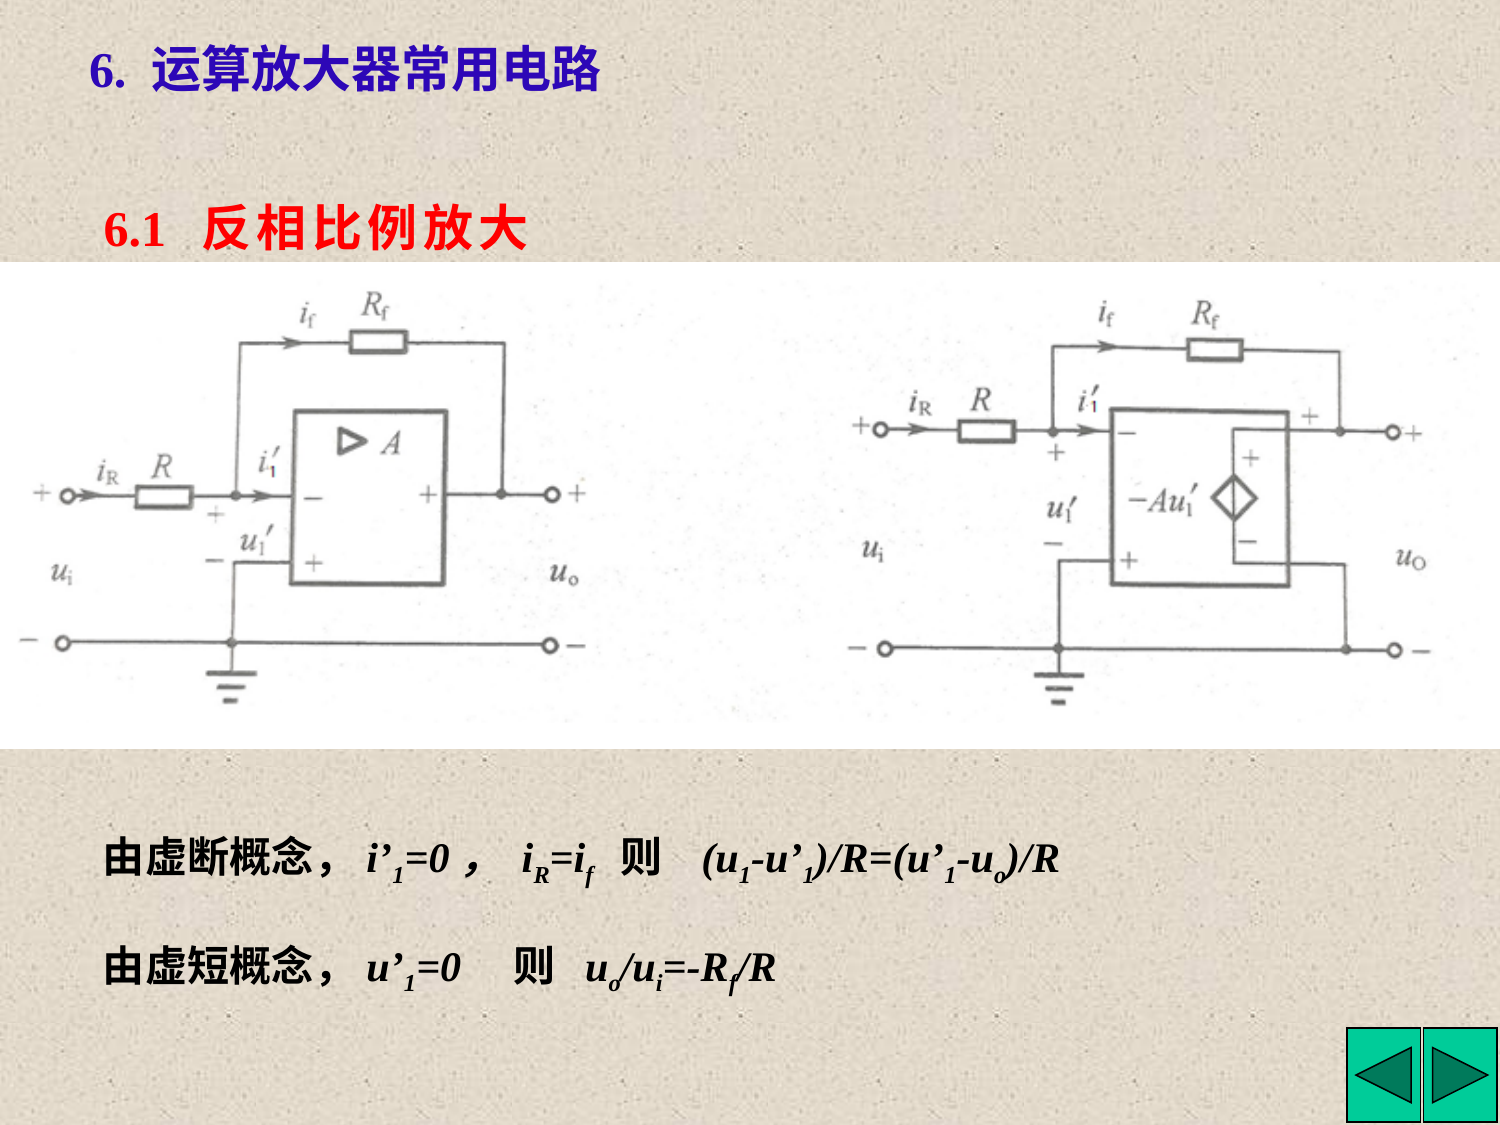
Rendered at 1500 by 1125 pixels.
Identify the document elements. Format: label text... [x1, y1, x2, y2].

picture [0, 0, 1500, 1125]
text_box 由虚断概念，i’1=0， iR=if 则 (u1-u’1)/R=(u’1-uo)/R 由虚短概念，u’1=0 则 uo/ui=-Rf/R [88, 823, 1292, 1042]
text_box 6. 运算放大器常用电路 [37, 0, 750, 105]
text_box 6.1 反相比例放大器 [88, 159, 544, 262]
